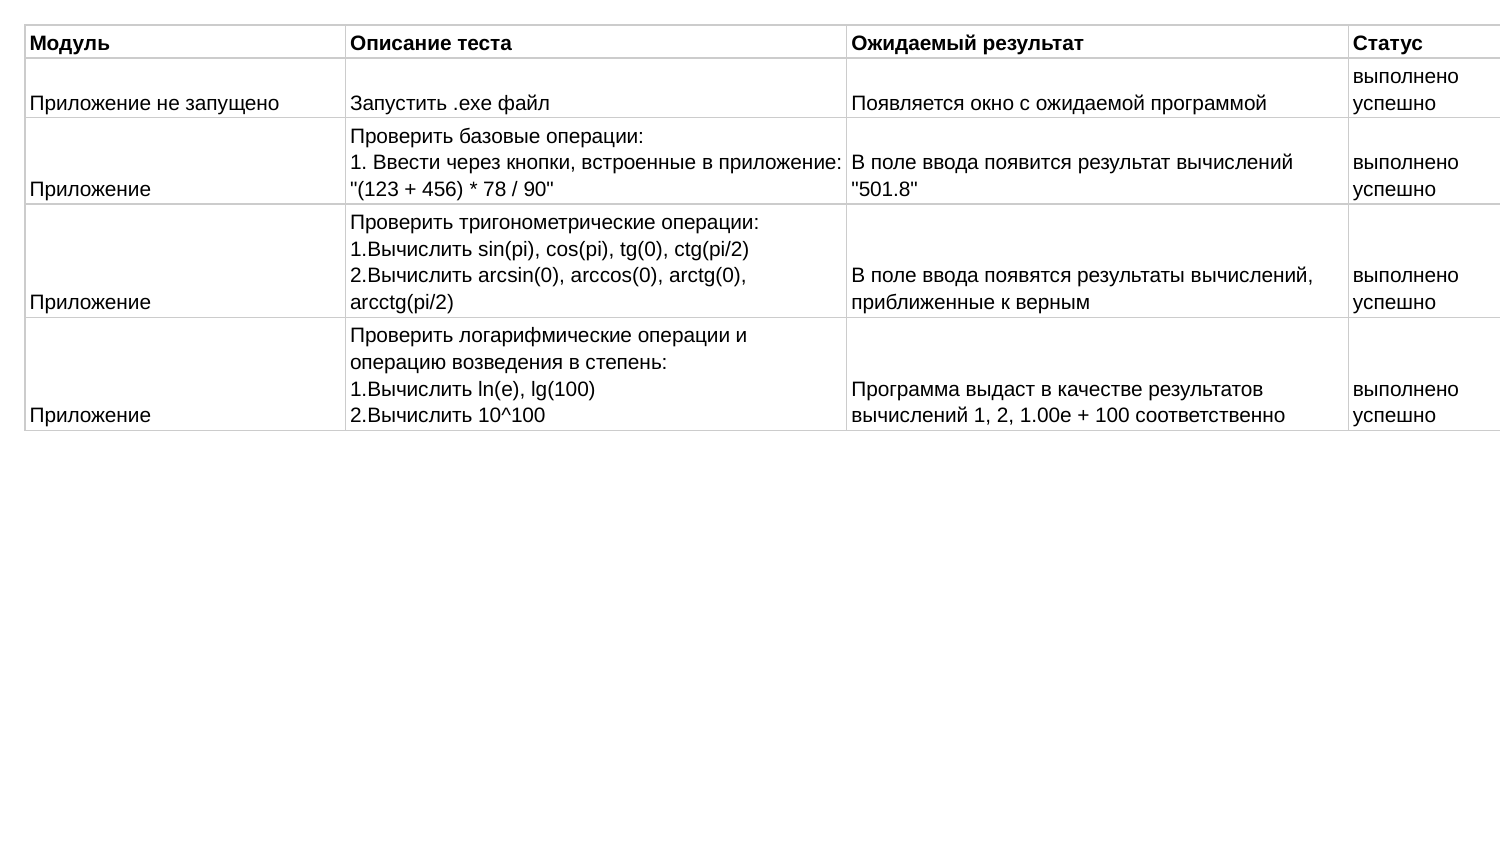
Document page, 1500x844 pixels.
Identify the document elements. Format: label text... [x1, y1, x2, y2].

table_header Статус [1349, 26, 1500, 57]
table_cell Программа выдаст в качестве результатов вычислений 1, 2, 1.00е + 100 соответственно [847, 318, 1348, 430]
table_cell выполнено успешно [1349, 59, 1500, 117]
table_cell Запустить .exe файл [346, 59, 846, 117]
table_cell Приложение [26, 118, 345, 203]
table_cell выполнено успешно [1349, 205, 1500, 317]
table_cell Приложение [26, 318, 345, 430]
table_cell Проверить тригонометрические операции: 1.Вычислить sin(pi), cos(pi), tg(0), ctg(pi/2) 2.Вычислить arcsin(0), arccos(0), arctg(0), arcctg(pi/2) [346, 205, 846, 317]
table_cell Приложение не запущено [26, 59, 345, 117]
table_cell Проверить базовые операции: 1. Ввести через кнопки, встроенные в приложение: "(123 + 456) * 78 / 90" [346, 118, 846, 203]
table_header Модуль [26, 26, 345, 57]
table_cell выполнено успешно [1349, 318, 1500, 430]
table_cell выполнено успешно [1349, 118, 1500, 203]
table_cell Проверить логарифмические операции и операцию возведения в степень: 1.Вычислить ln(e), lg(100) 2.Вычислить 10^100 [346, 318, 846, 430]
table_cell В поле ввода появится результат вычислений "501.8" [847, 118, 1348, 203]
table_cell В поле ввода появятся результаты вычислений, приближенные к верным [847, 205, 1348, 317]
table_header Ожидаемый результат [847, 26, 1348, 57]
table_header Описание теста [346, 26, 846, 57]
table_cell Приложение [26, 205, 345, 317]
table_cell Появляется окно с ожидаемой программой [847, 59, 1348, 117]
